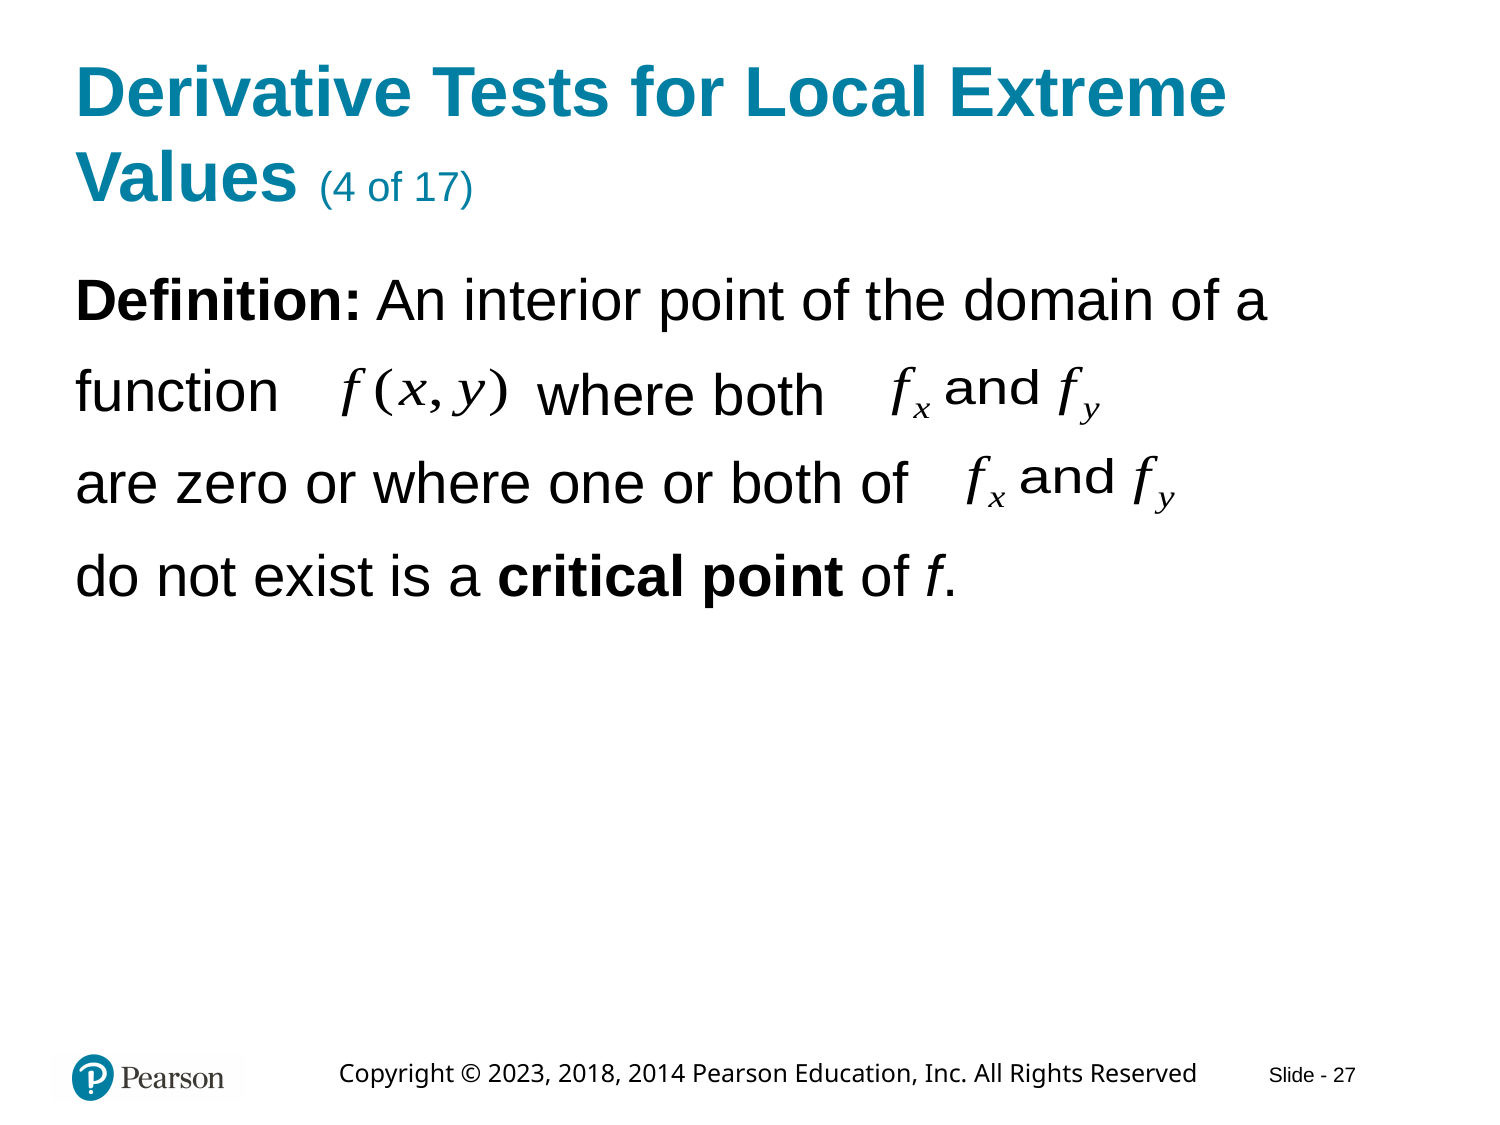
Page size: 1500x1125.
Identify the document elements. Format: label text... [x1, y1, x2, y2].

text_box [324, 363, 513, 424]
picture [51, 1053, 245, 1102]
list where both [537, 356, 858, 435]
list do not exist is a critical point of f. [75, 537, 1000, 618]
list are zero or where one or both of [75, 445, 938, 526]
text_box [874, 358, 1106, 432]
title Derivative Tests for Local Extreme Values (4 of 17) [75, 35, 1425, 216]
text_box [949, 447, 1181, 521]
list Definition: An interior point of the domain of a [75, 262, 1300, 344]
list function [75, 353, 311, 432]
